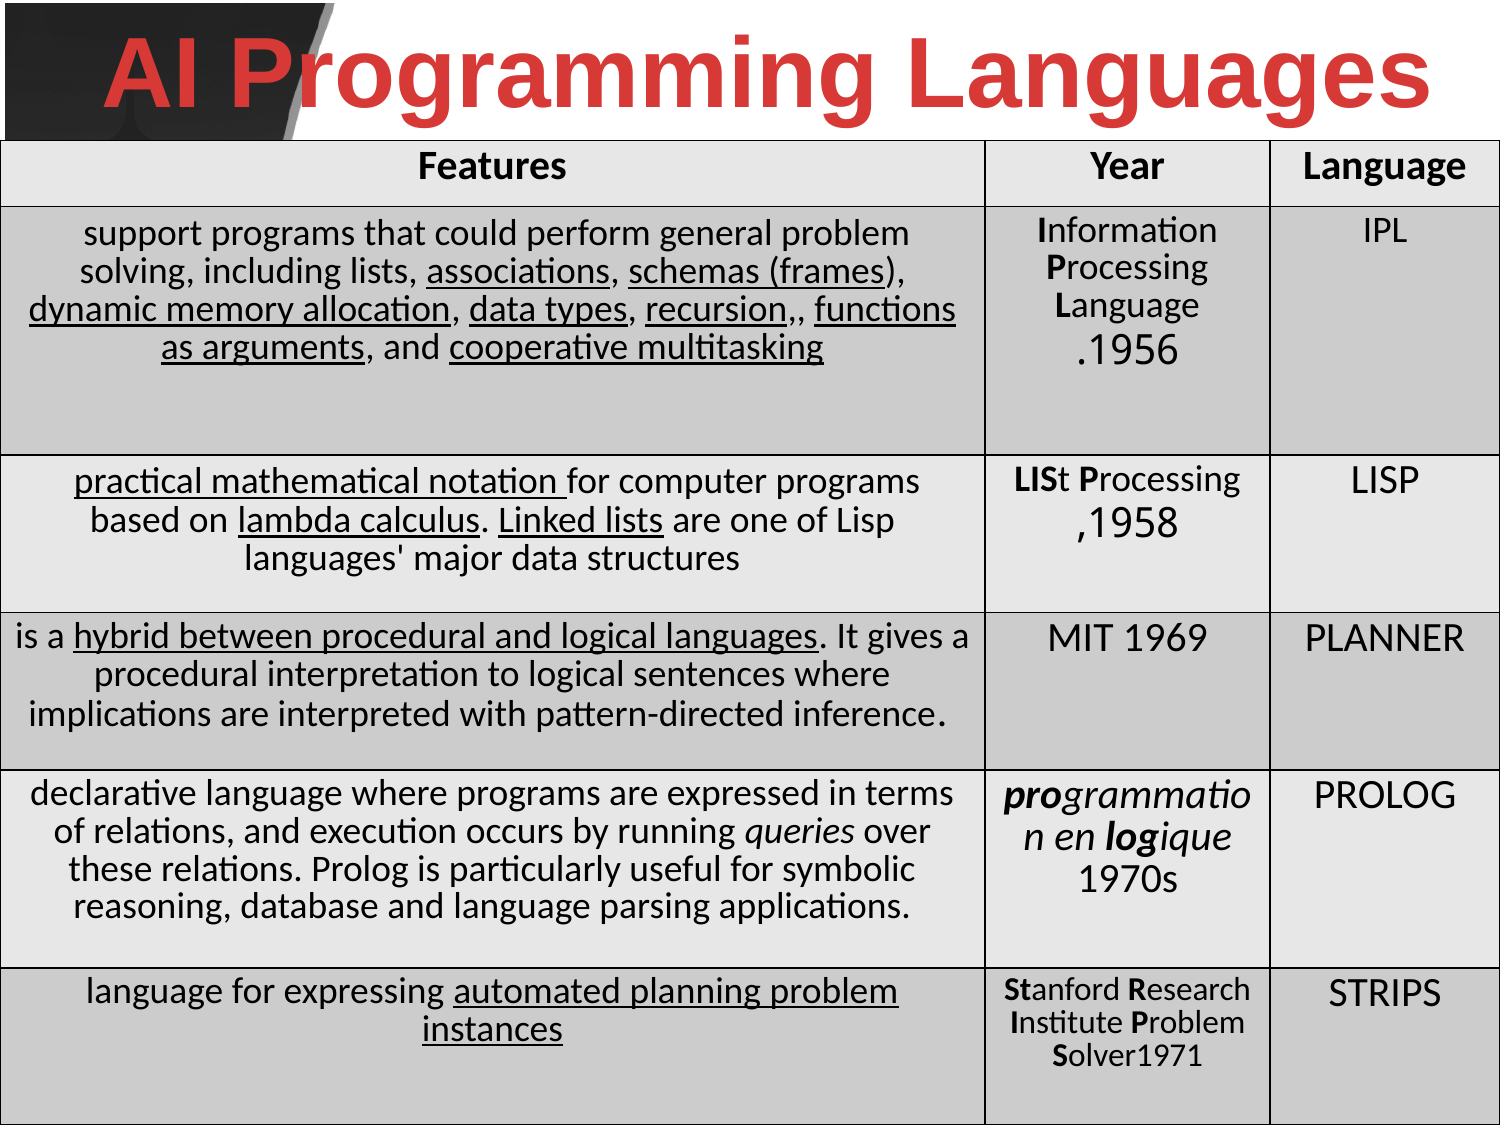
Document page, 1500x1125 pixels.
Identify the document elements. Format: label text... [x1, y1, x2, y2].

table_cell PLANNER [1271, 613, 1499, 769]
text_box AI Programming Languages [35, 0, 1500, 135]
table_cell MIT 1969 [986, 613, 1269, 769]
table_cell practical mathematical notation for computer programs based on lambda calculus. Linked lists are one of Lisp languages' major data structures [1, 456, 984, 612]
table_cell support programs that could perform general problem solving, including lists, associations, schemas (frames), dynamic memory allocation, data types, recursion,, functions as arguments, and cooperative multitasking [1, 207, 984, 454]
table_header Features [1, 141, 984, 206]
table_cell is a hybrid between procedural and logical languages. It gives a procedural interpretation to logical sentences where implications are interpreted with pattern-directed inference. [1, 613, 984, 769]
picture [0, 0, 1500, 140]
table_cell PROLOG [1271, 771, 1499, 967]
table_cell declarative language where programs are expressed in terms of relations, and execution occurs by running queries over these relations. Prolog is particularly useful for symbolic reasoning, database and language parsing applications. [1, 771, 984, 967]
table_cell IPL [1271, 207, 1499, 454]
table_cell Stanford Research Institute Problem Solver1971 [986, 969, 1269, 1124]
table_cell LISP [1271, 456, 1499, 612]
table_cell LISt Processing 1958, [986, 456, 1269, 612]
table_cell Information Processing Language 1956. [986, 207, 1269, 454]
table_cell programmation en logique 1970s [986, 771, 1269, 967]
table_header Year [986, 141, 1269, 206]
table_header Language [1271, 141, 1499, 206]
table_cell STRIPS [1271, 969, 1499, 1124]
table_cell language for expressing automated planning problem instances [1, 969, 984, 1124]
